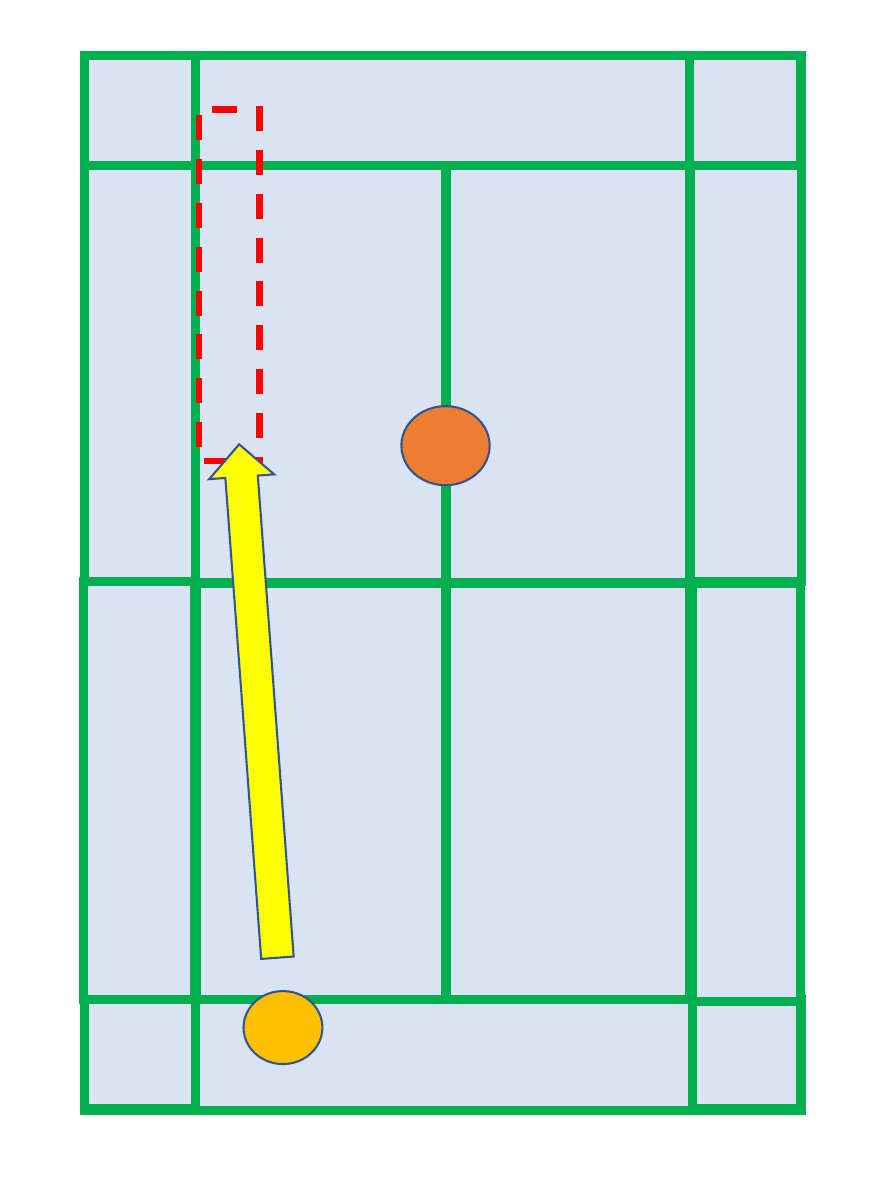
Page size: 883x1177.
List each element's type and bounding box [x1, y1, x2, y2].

text_box [84, 167, 195, 581]
text_box [692, 582, 801, 1002]
text_box [195, 582, 445, 1001]
text_box [242, 990, 324, 1066]
text_box [689, 54, 801, 167]
text_box [84, 54, 196, 167]
text_box [206, 442, 295, 961]
text_box [84, 999, 802, 1111]
text_box [84, 1001, 196, 1109]
text_box [445, 165, 691, 582]
text_box [260, 165, 445, 582]
text_box [83, 581, 195, 1001]
text_box [195, 165, 231, 582]
text_box [692, 1002, 801, 1109]
text_box [691, 163, 802, 582]
text_box [196, 54, 689, 165]
text_box [445, 582, 691, 1001]
text_box [400, 405, 491, 487]
text_box [198, 109, 260, 462]
